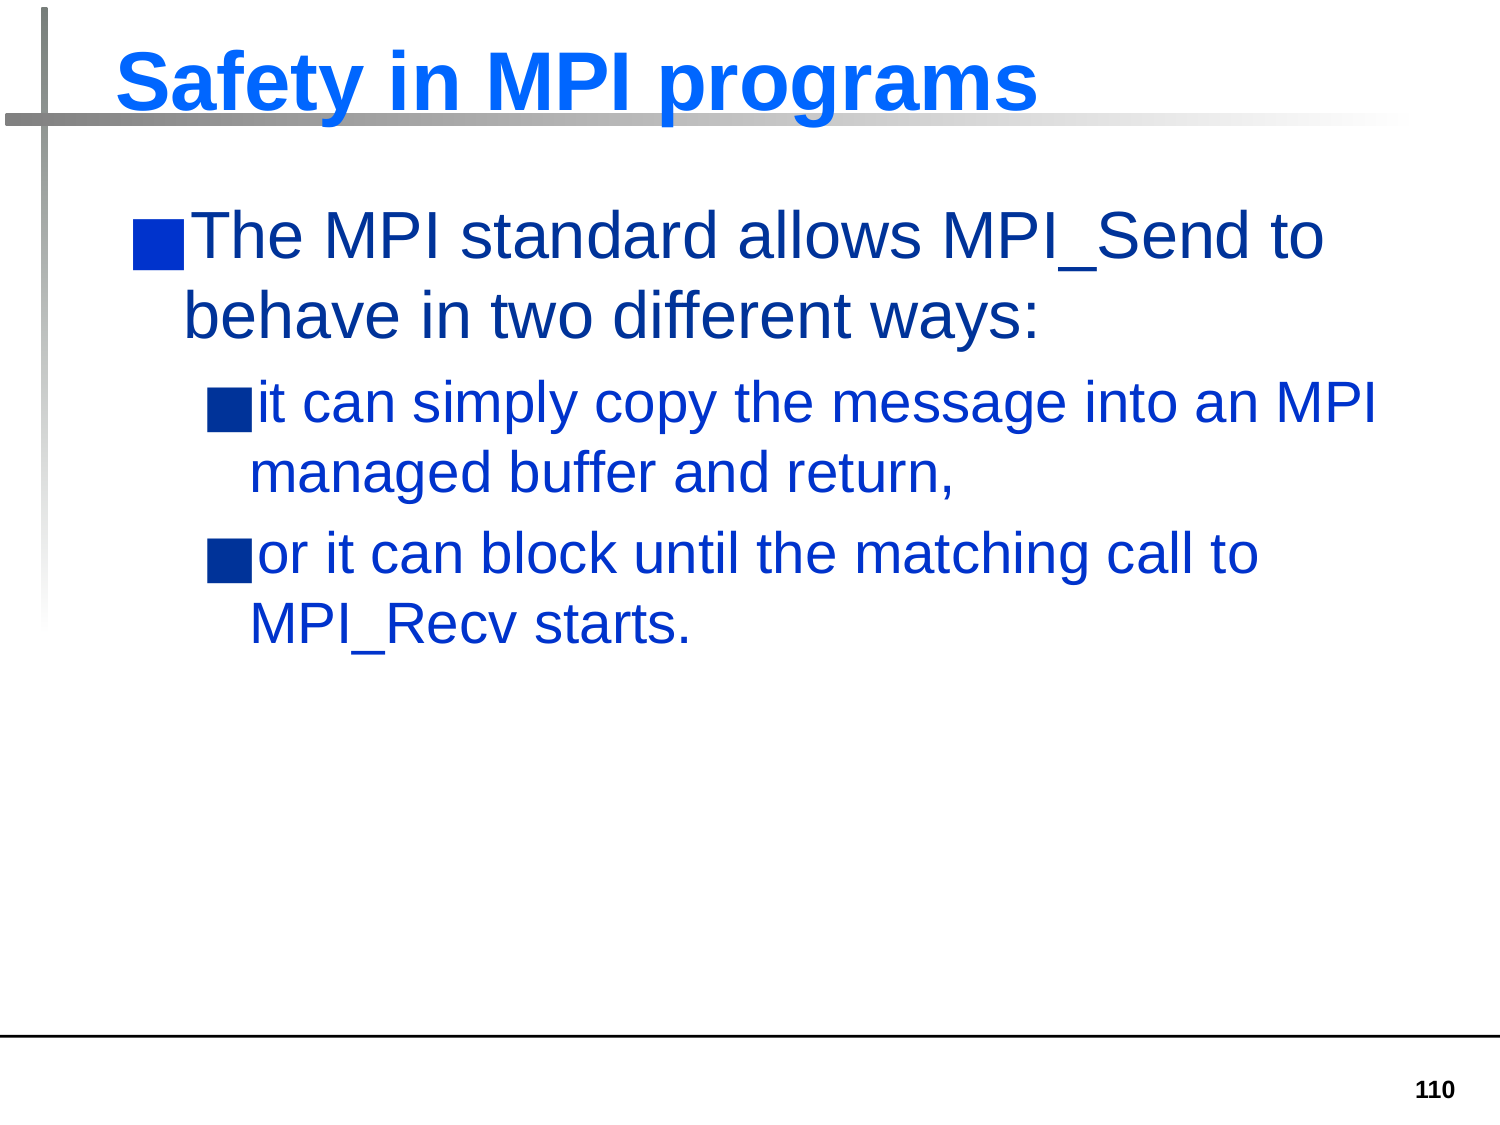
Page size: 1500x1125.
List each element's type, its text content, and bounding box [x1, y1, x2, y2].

title Safety in MPI programs [100, 0, 1459, 135]
list The MPI standard allows MPI_Send to behave in two different ways: it can simply copy the message into an MPI managed buffer and return, or it can block until the matching call to MPI_Recv starts. [112, 184, 1469, 1024]
